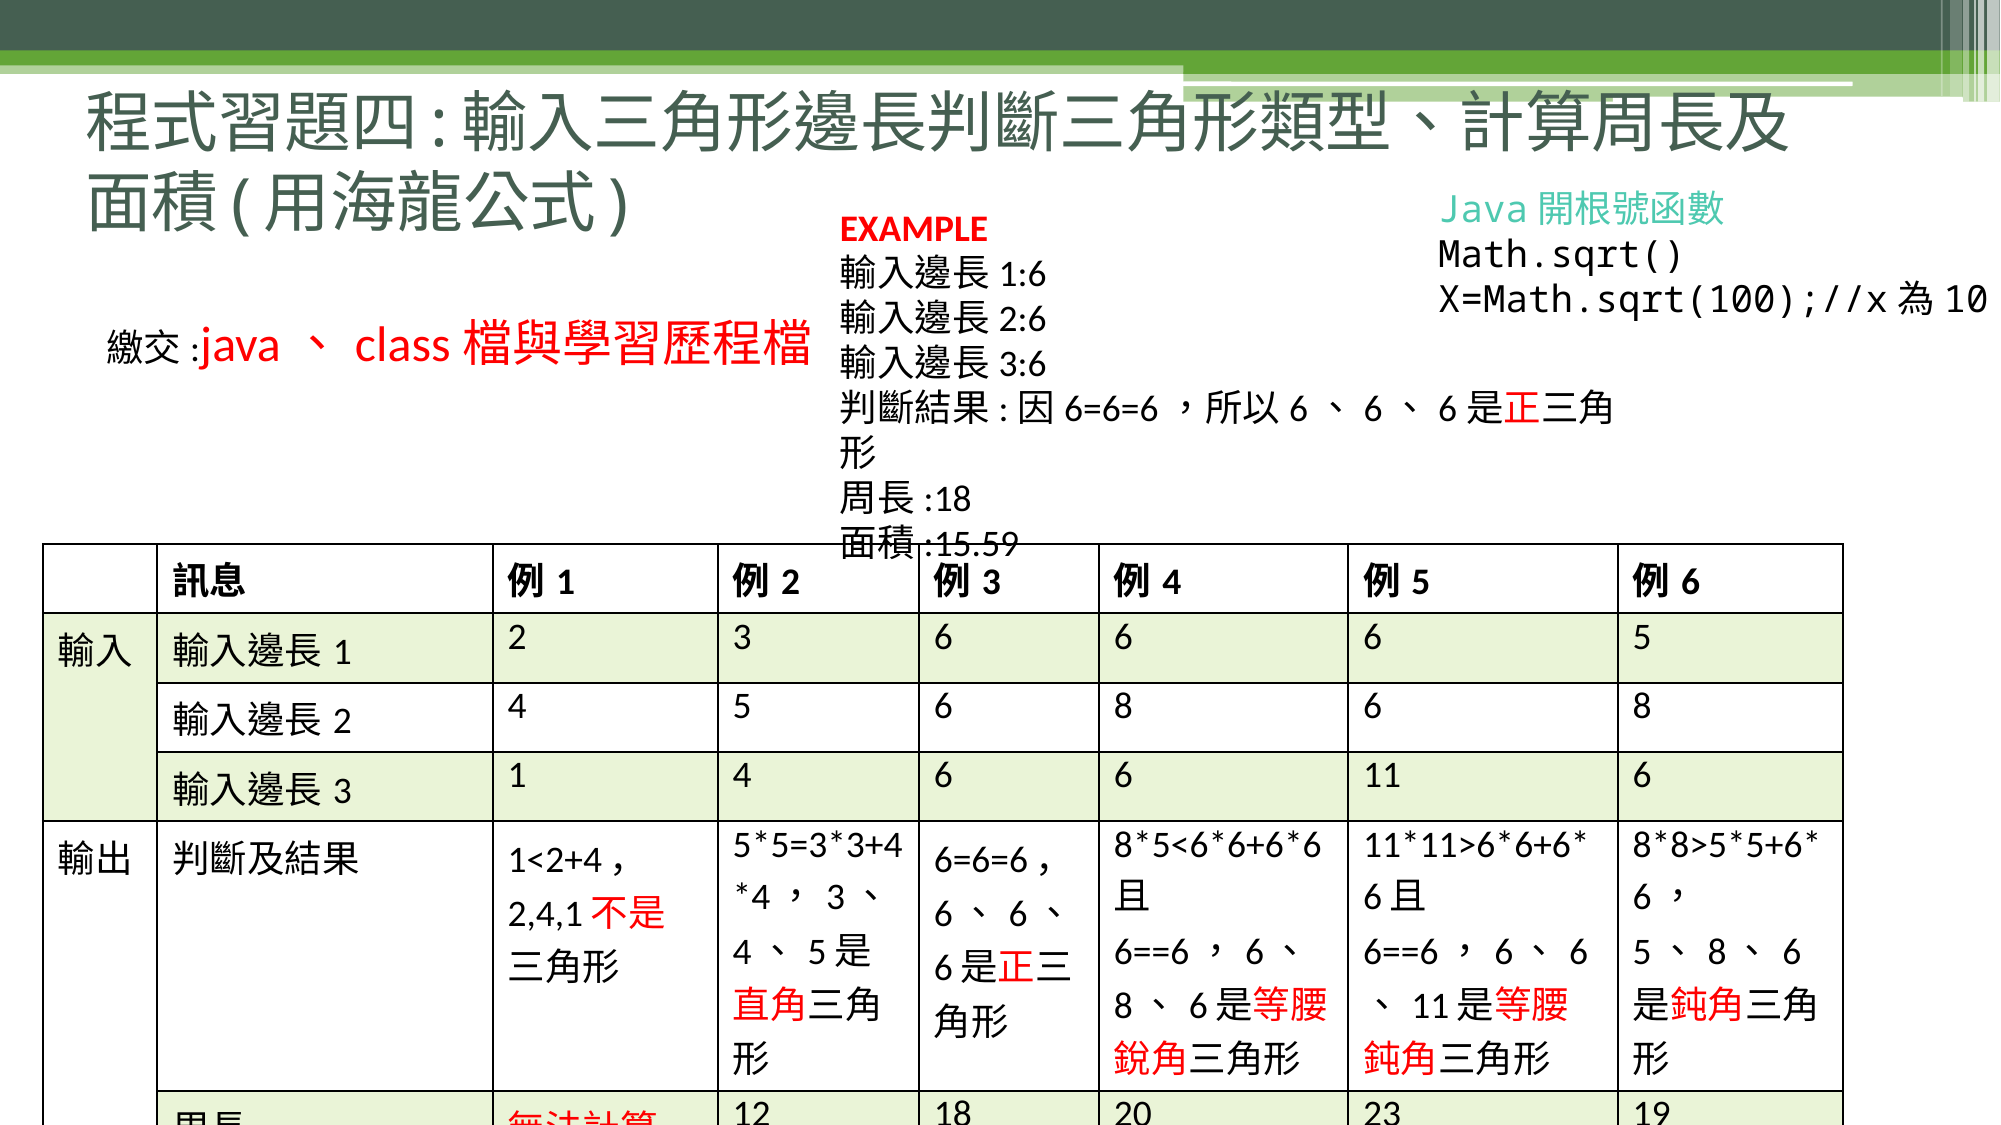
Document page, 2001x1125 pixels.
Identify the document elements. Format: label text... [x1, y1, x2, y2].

text_box Java開根號函數 Math.sqrt() X=Math.sqrt(100);//x為10 [1423, 177, 2000, 372]
table_cell 6 [920, 706, 1098, 751]
table_header 例1 [494, 545, 717, 612]
table_cell 5 [719, 684, 918, 751]
table_cell 4 [494, 684, 717, 751]
table_cell 8 [1619, 684, 1842, 751]
title 程式習題四:輸入三角形邊長判斷三角形類型、計算周長及面積(用海龍公式) [70, 72, 1871, 248]
table_header 訊息 [158, 545, 492, 612]
table_cell 輸出 [44, 822, 156, 1125]
table_cell 2 [494, 614, 717, 682]
table_cell 輸入 [44, 614, 156, 820]
table_cell 輸入邊長3 [158, 753, 492, 820]
table_cell 18 [920, 1092, 1098, 1125]
table_cell 1<2+4， 2,4,1不是三角形 [494, 822, 717, 1090]
table_cell 6 [1349, 706, 1617, 751]
table_cell 6 [1100, 753, 1347, 820]
table_cell 8*5<6*6+6*6且6==6，6、8、6是等腰銳角三角形 [1100, 822, 1347, 1090]
table_cell 輸入邊長2 [158, 684, 492, 751]
table_cell 1 [494, 753, 717, 820]
table_cell 8 [1100, 706, 1347, 751]
table_cell 6=6=6， 6、6、6是正三角形 [920, 822, 1098, 1090]
table_cell 23 [1349, 1092, 1617, 1125]
table_cell 8*8>5*5+6*6， 5、8、6是鈍角三角形 [1619, 822, 1842, 1090]
table_cell 輸入邊長1 [158, 614, 492, 682]
table_cell 4 [719, 753, 918, 820]
table_cell 3 [719, 614, 825, 682]
table_header 例6 [1642, 545, 1842, 612]
table_header 例2 [719, 545, 825, 612]
table_cell 周長 [158, 1092, 492, 1125]
table_header [44, 545, 156, 612]
table_cell 6 [920, 753, 1098, 820]
table_cell 5*5=3*3+4*4，3、4、5是直角三角形 [719, 822, 918, 1090]
table_cell 無法計算 [494, 1092, 717, 1125]
table_cell 11*11>6*6+6*6且6==6，6、6、11是等腰鈍角三角形 [1349, 822, 1617, 1090]
table_cell 11 [1349, 753, 1617, 820]
table_cell 12 [719, 1092, 918, 1125]
table_cell 19 [1619, 1092, 1842, 1125]
table_cell 6 [1619, 753, 1842, 820]
table_cell 判斷及結果 [158, 822, 492, 1090]
table_cell 20 [1100, 1092, 1347, 1125]
table_cell 5 [1642, 614, 1842, 682]
text_box 繳交:java、class檔與學習歷程檔 [91, 303, 825, 379]
text_box EXAMPLE 輸入邊長1:6 輸入邊長2:6 輸入邊長3:6 判斷結果:因6=6=6，所以6、6、6是正三角形 周長:18 面積:15.59 [825, 196, 1642, 706]
